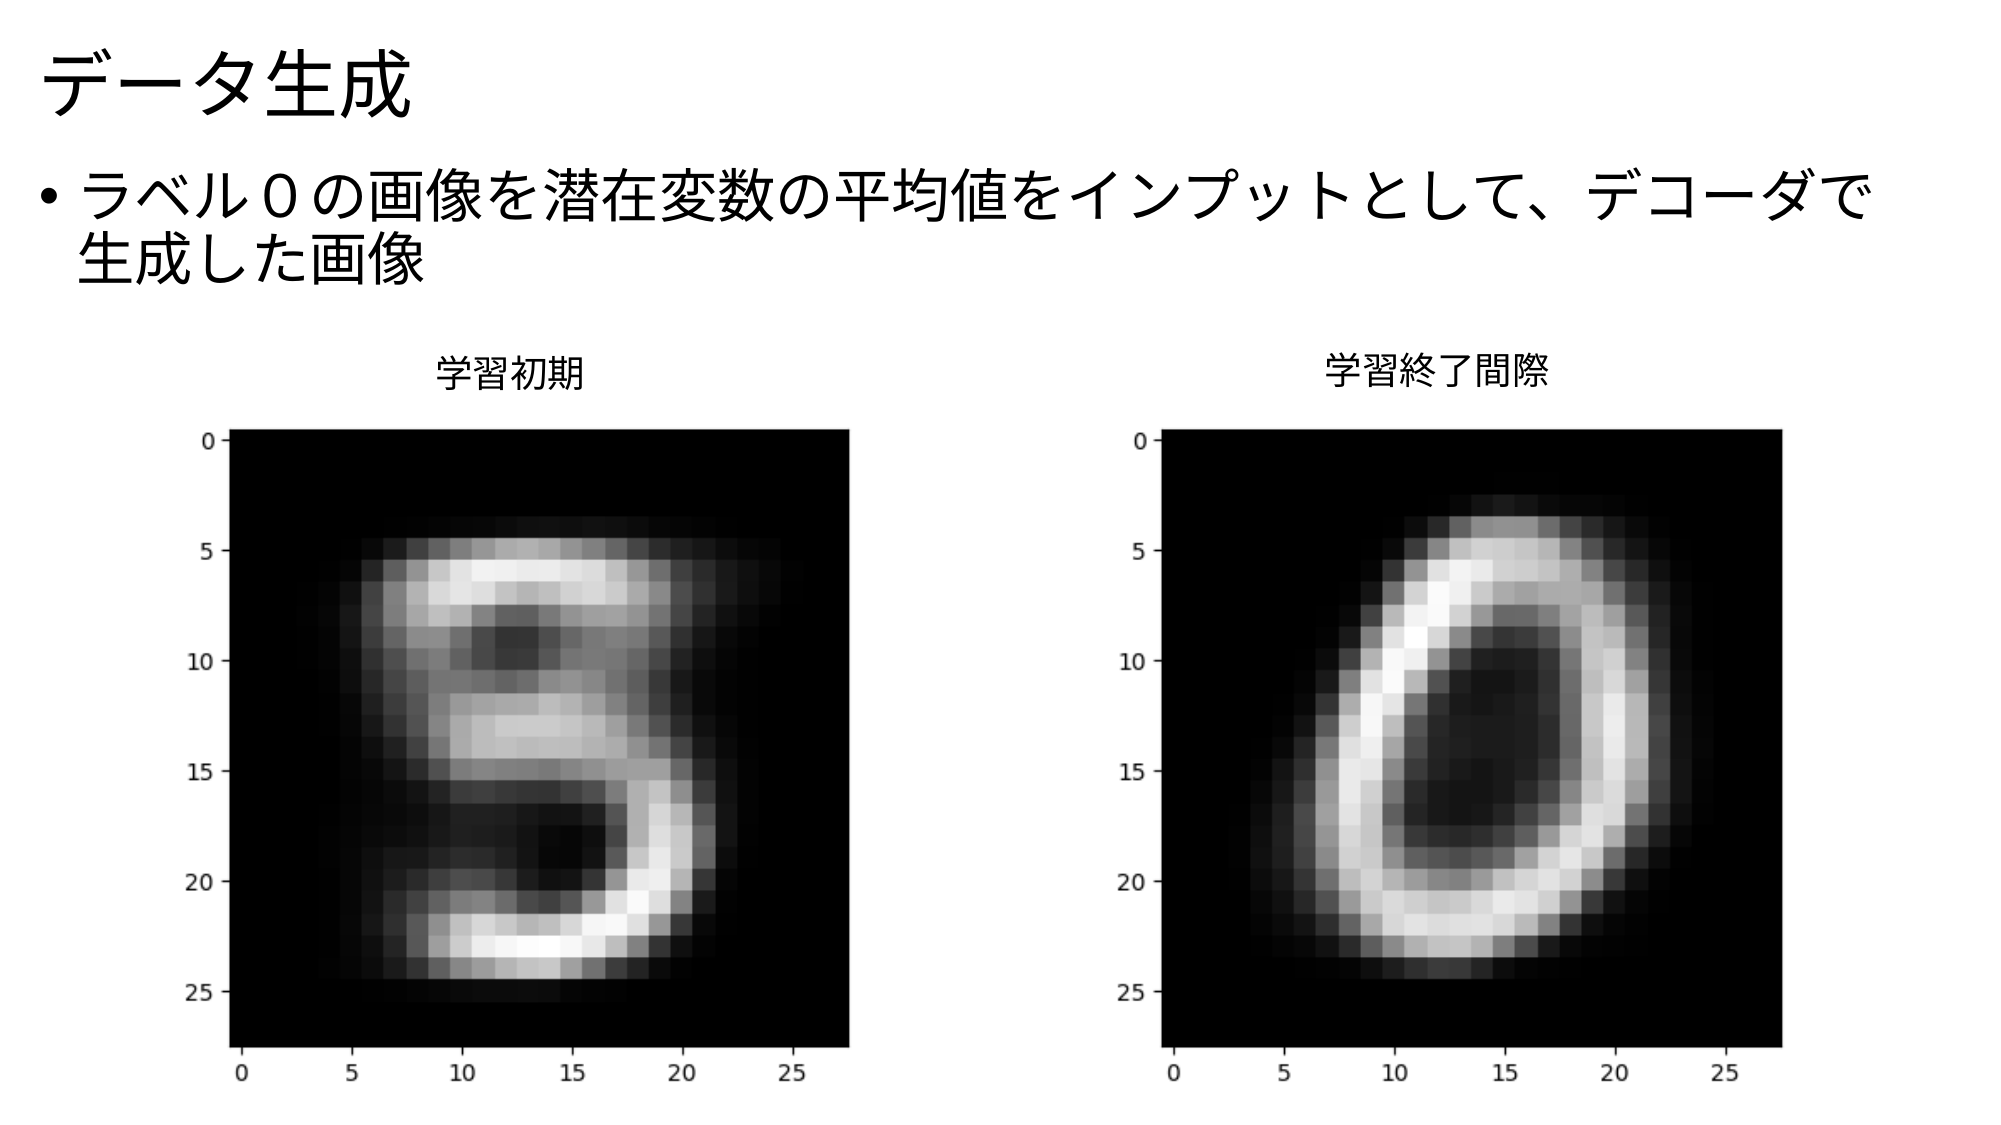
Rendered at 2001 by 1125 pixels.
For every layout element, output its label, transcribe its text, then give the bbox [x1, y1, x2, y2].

text_box 学習終了間際 [1250, 339, 1625, 400]
list ラベル０の画像を潜在変数の平均値をインプットとして、デコーダで生成した画像 [23, 159, 1947, 344]
text_box 学習初期 [308, 342, 712, 403]
picture [167, 412, 864, 1104]
picture [1100, 412, 1796, 1104]
title データ生成 [23, 22, 1947, 155]
